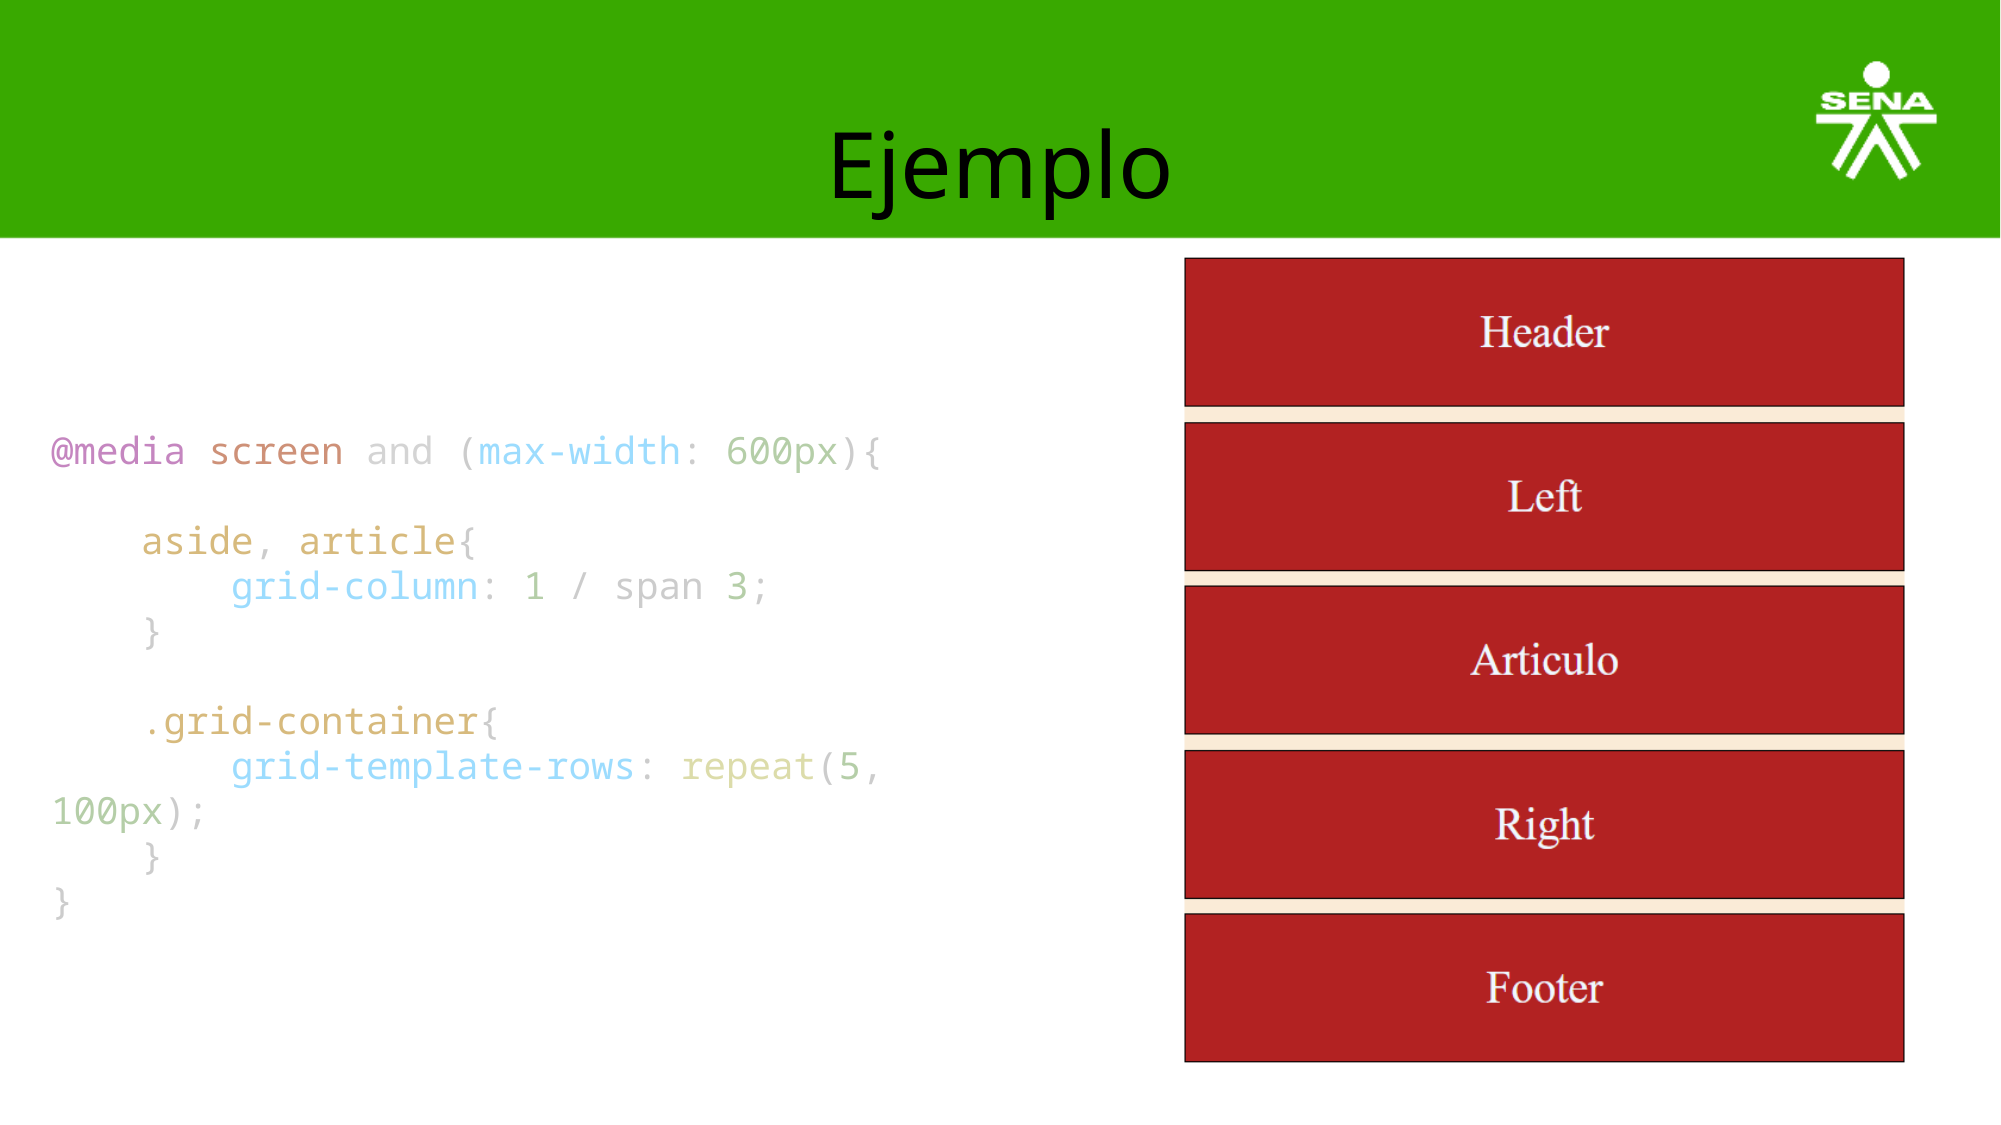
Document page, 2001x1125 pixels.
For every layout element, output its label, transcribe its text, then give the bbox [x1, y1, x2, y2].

picture [0, 0, 2001, 1125]
text_box @media screen and (max-width: 600px){ aside, article{ grid-column: 1 / span 3; } .grid-container{ grid-template-rows: repeat(5, 100px); } } [36, 419, 1036, 930]
title Ejemplo [137, 59, 1863, 278]
